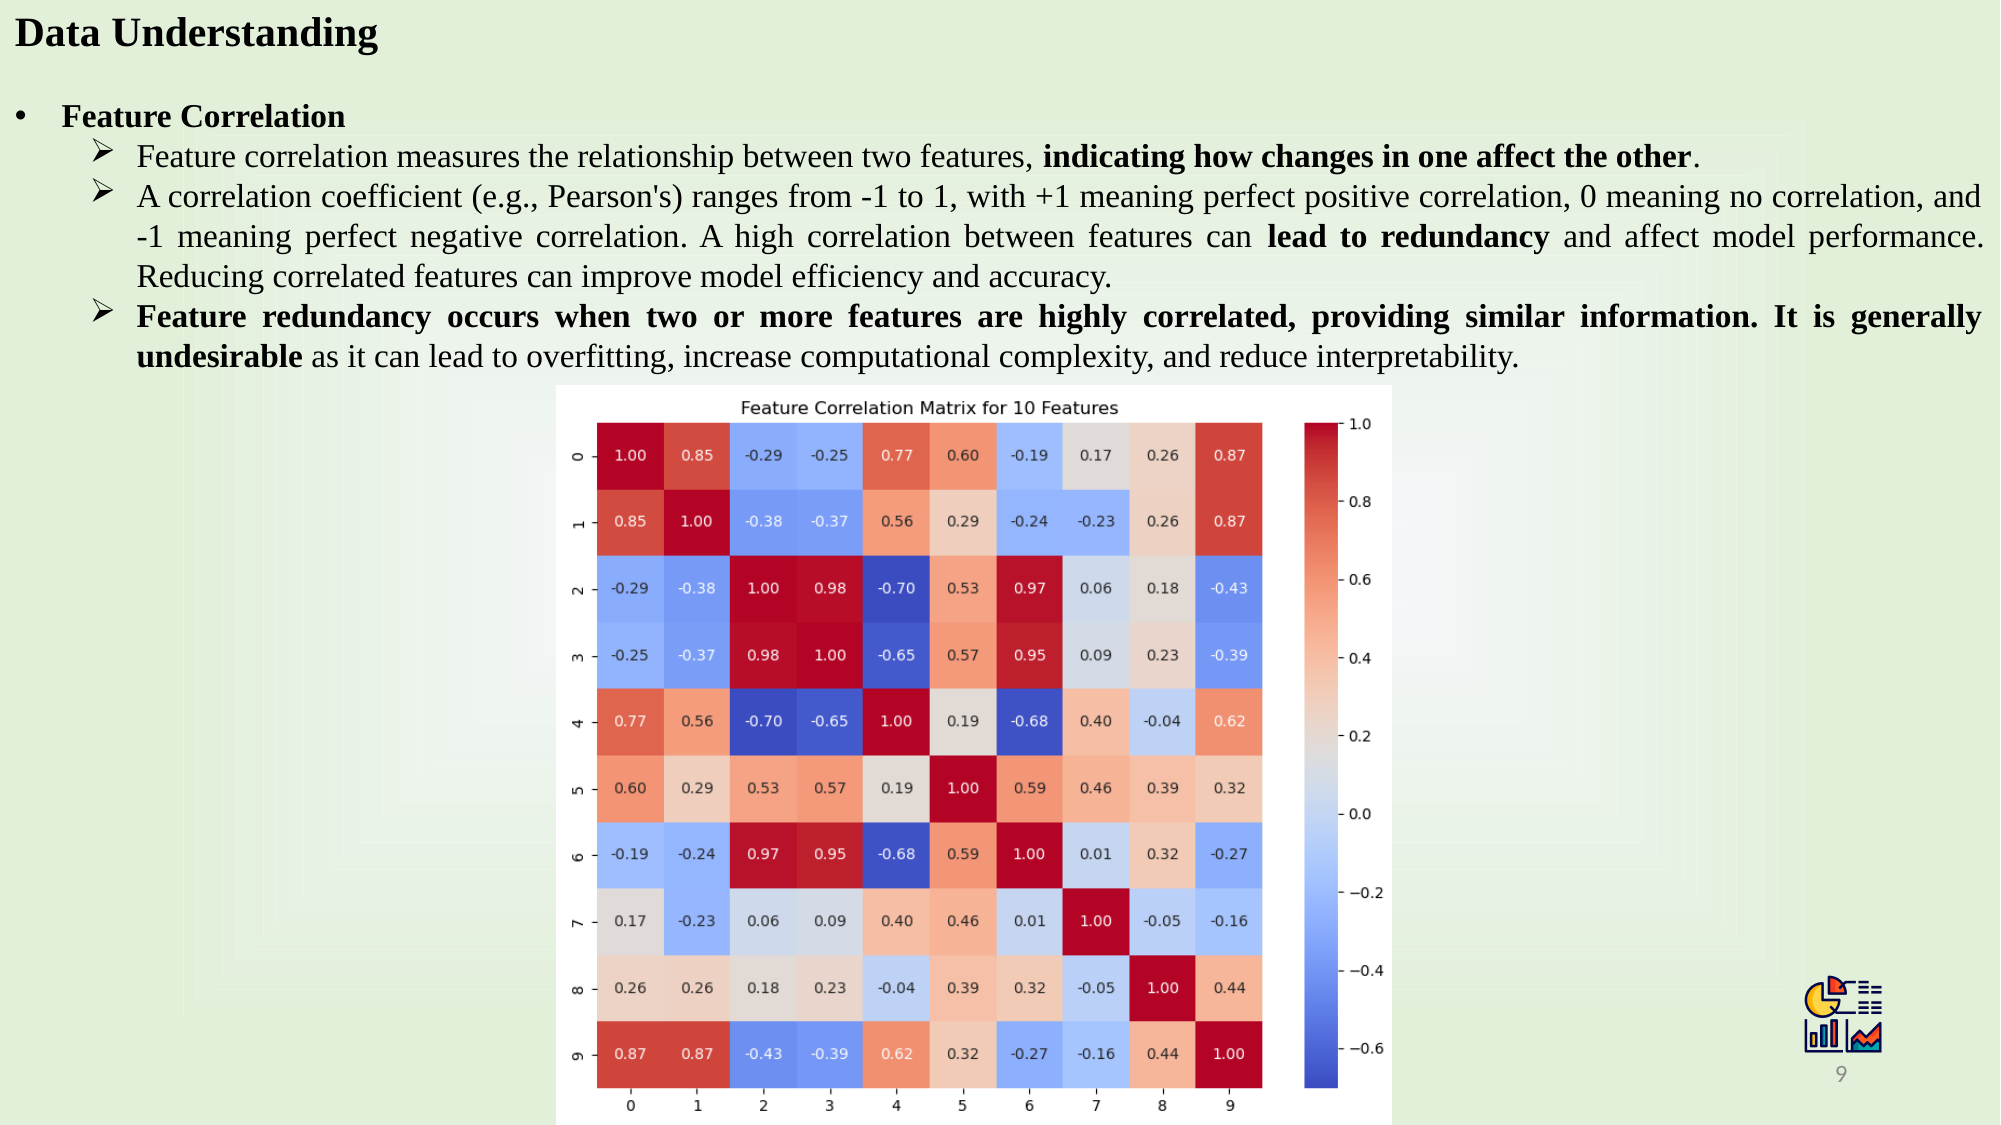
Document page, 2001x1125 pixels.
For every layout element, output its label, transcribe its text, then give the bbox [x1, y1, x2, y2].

slide_number 9 [1412, 1042, 1863, 1103]
picture [1802, 973, 1884, 1055]
text_box Data Understanding Feature Correlation Feature correlation measures the relationship between two features, indicating how changes in one affect the other. A correlation coefficient (e.g., Pearson's) ranges from -1 to 1, with +1 meaning perfect positive correlation, 0 meaning no correlation, and -1 meaning perfect negative correlation. A high correlation between features can lead to redundancy and affect model performance. Reducing correlated features can improve model efficiency and accuracy. Feature redundancy occurs when two or more features are highly correlated, providing similar information. It is generally undesirable as it can lead to overfitting, increase computational complexity, and reduce interpretability. [0, 0, 2000, 382]
picture [556, 385, 1392, 1125]
